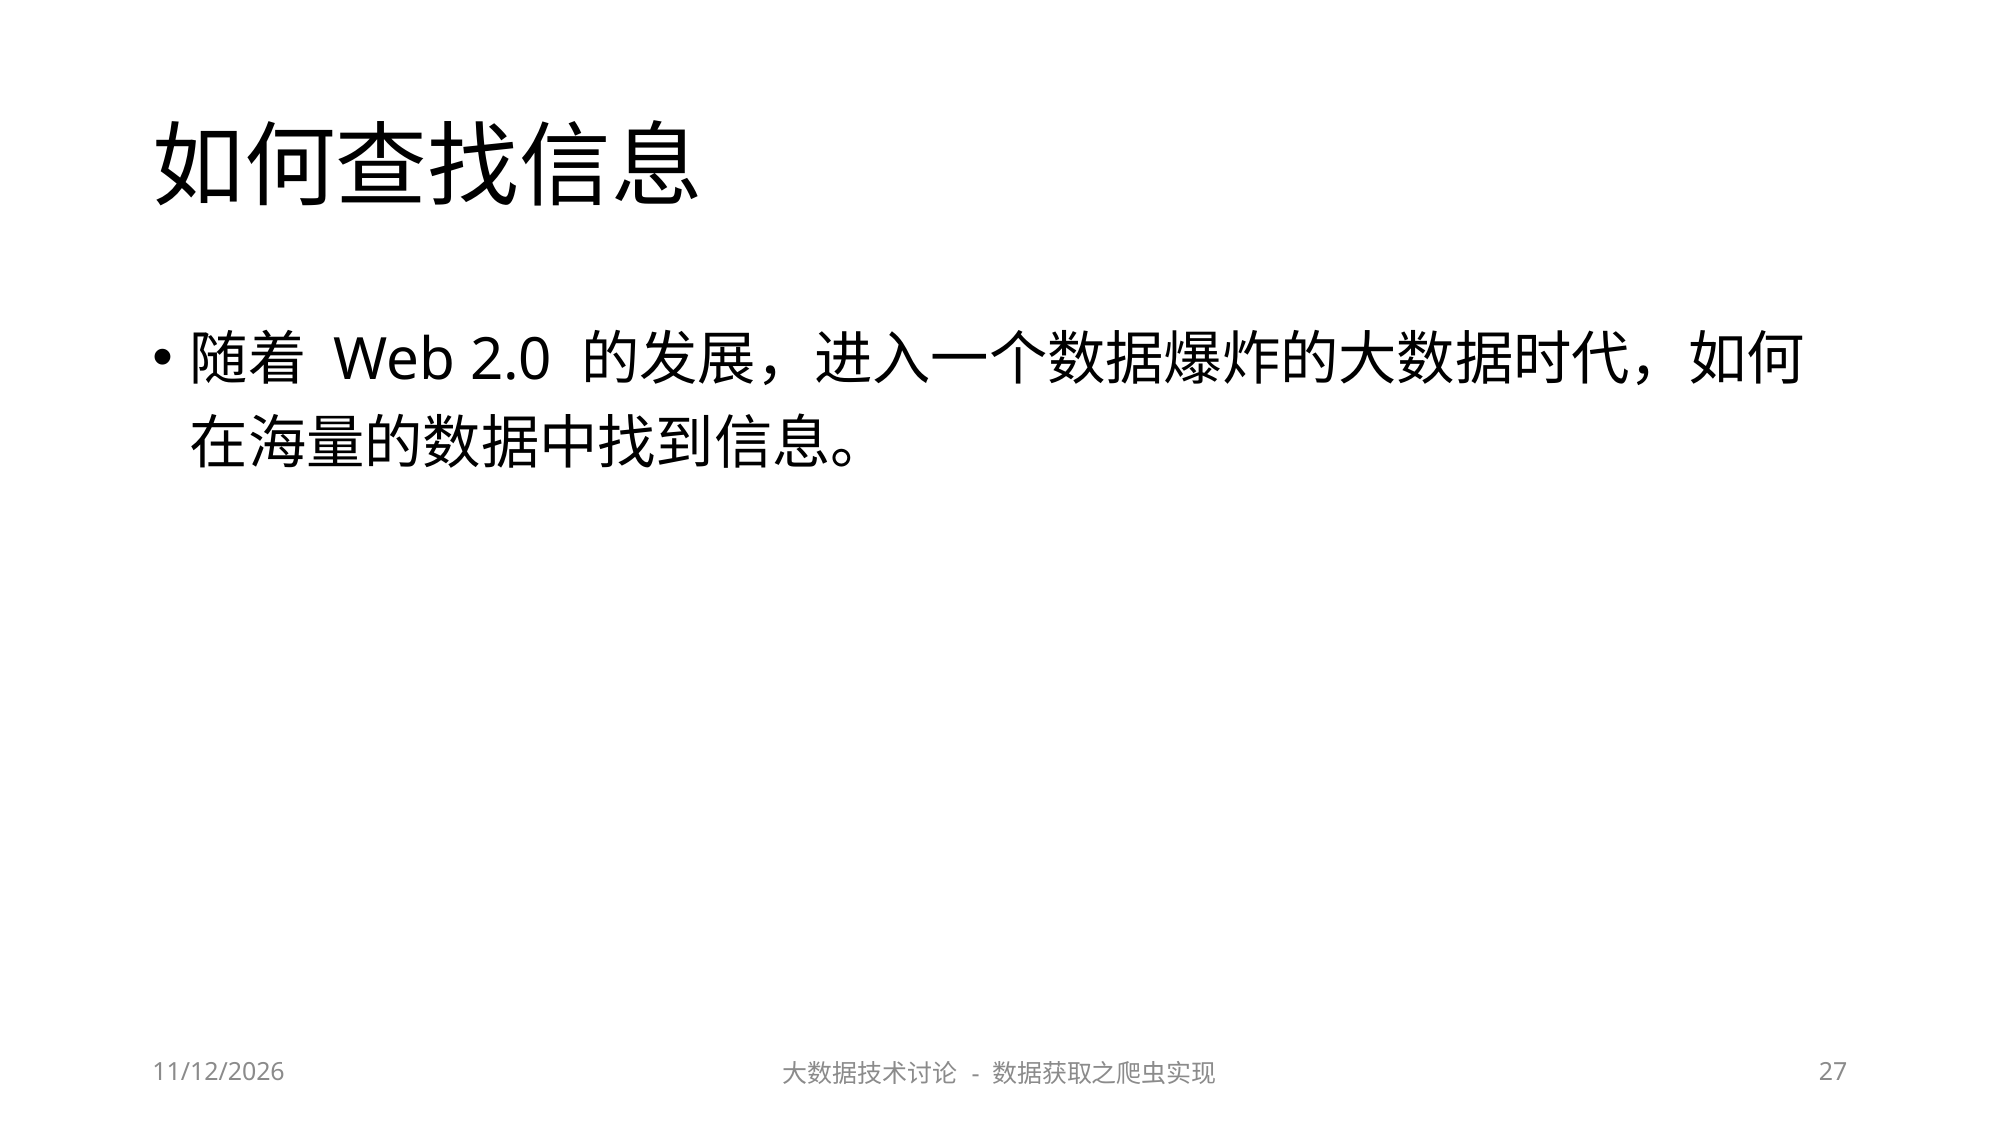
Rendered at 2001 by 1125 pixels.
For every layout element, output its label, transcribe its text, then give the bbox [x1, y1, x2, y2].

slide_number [137, 1042, 588, 1103]
footer 大数据技术讨论 - 数据获取之爬虫实现 [662, 1042, 1338, 1103]
list 随着 Web 2.0 的发展，进入一个数据爆炸的大数据时代，如何在海量的数据中找到信息。 [137, 299, 1863, 1014]
slide_number 27 [1412, 1042, 1863, 1103]
title 如何查找信息 [137, 59, 1863, 278]
